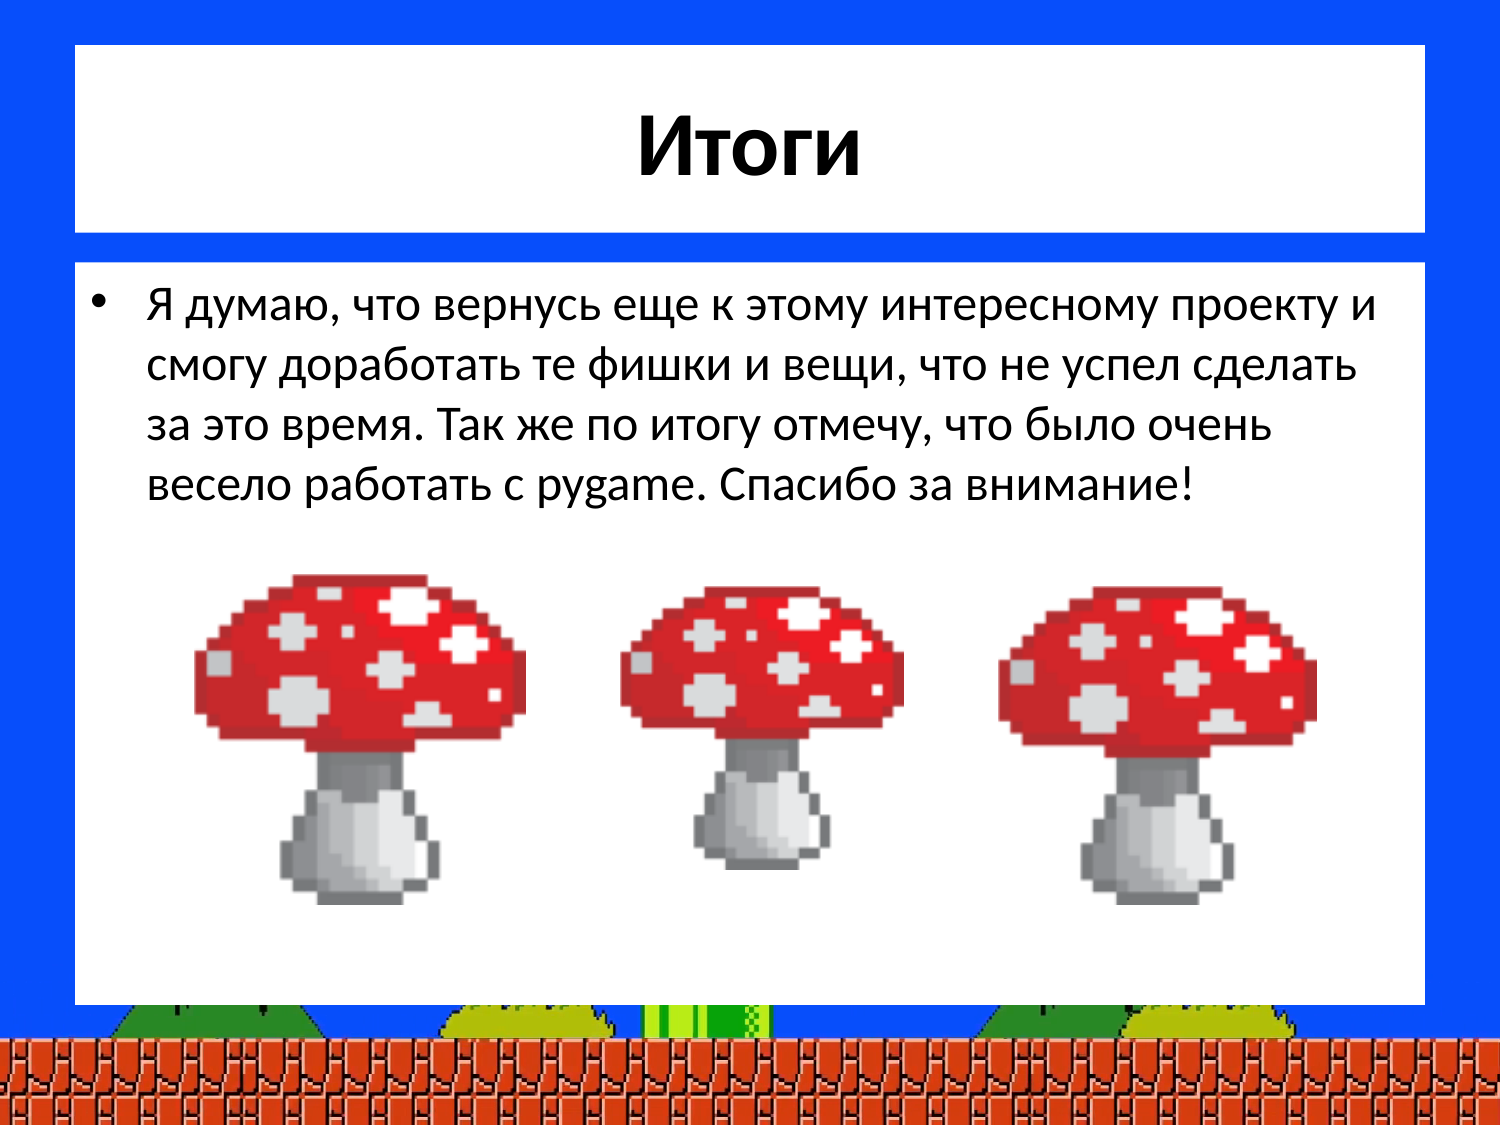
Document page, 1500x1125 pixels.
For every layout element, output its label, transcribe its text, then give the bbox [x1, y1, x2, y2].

picture [0, 0, 1500, 1125]
list Я думаю, что вернусь еще к этому интересному проекту и смогу доработать те фишки и вещи, что не успел сделать за это время. Так же по итогу отмечу, что было очень весело работать с pygame. Спасибо за внимание! [75, 262, 1425, 1005]
title Итоги [75, 45, 1425, 233]
